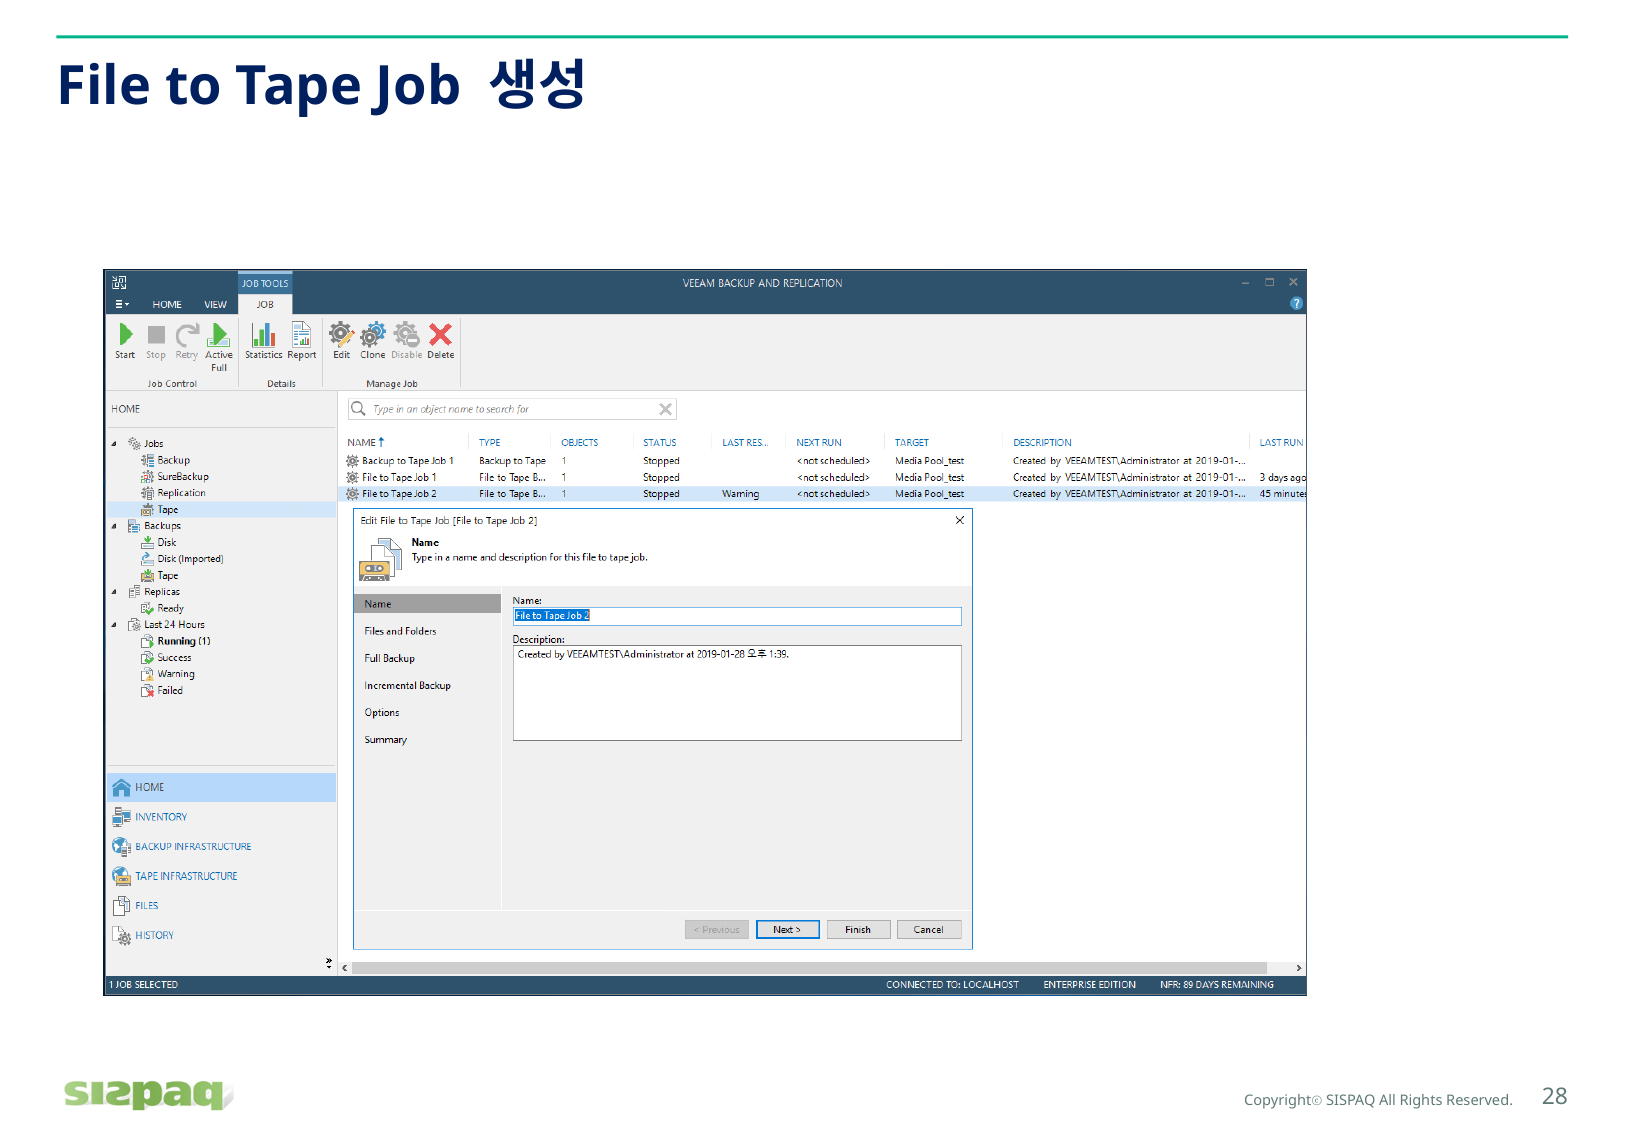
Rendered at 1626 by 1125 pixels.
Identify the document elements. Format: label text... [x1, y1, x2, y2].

title File to Tape Job 생성 [56, 50, 1569, 137]
picture [56, 1071, 234, 1113]
picture [103, 269, 1307, 996]
